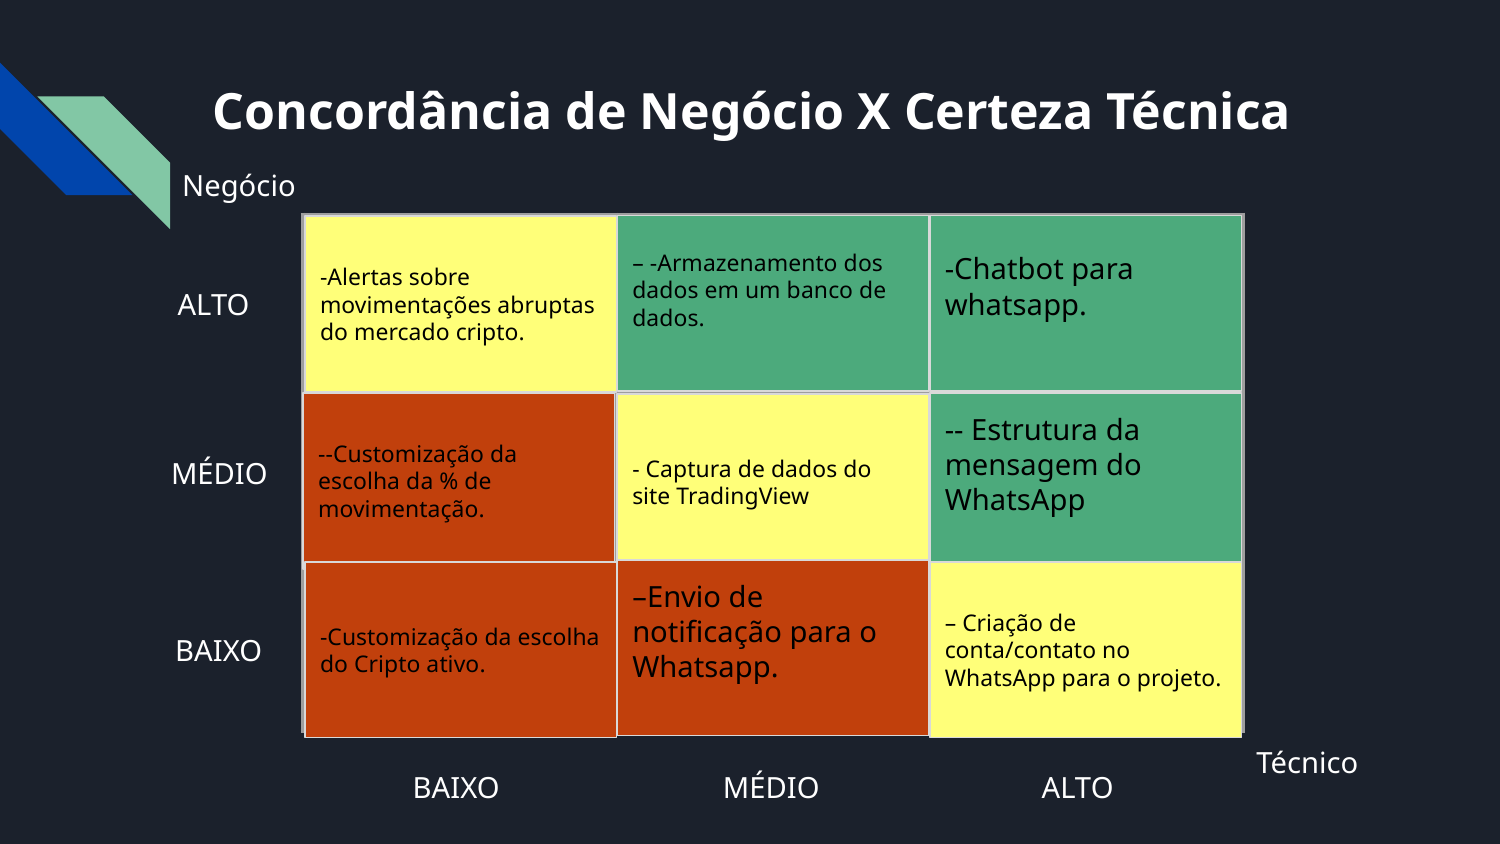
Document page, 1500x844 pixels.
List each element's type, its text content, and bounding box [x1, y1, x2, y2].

title Concordância de Negócio X Certeza Técnica [212, 64, 1368, 215]
text_box --Customização da escolha da % de movimentação. [303, 393, 615, 569]
text_box MÉDIO [708, 761, 839, 812]
text_box BAIXO [160, 624, 283, 675]
text_box -Chatbot para whatsapp. [929, 215, 1242, 392]
text_box ALTO [1026, 762, 1145, 812]
text_box - Captura de dados do site TradingView [617, 393, 929, 559]
text_box Técnico [1241, 729, 1383, 795]
text_box – Criação de conta/contato no WhatsApp para o projeto. [929, 561, 1242, 738]
text_box -- Estrutura da mensagem do WhatsApp [929, 393, 1242, 561]
text_box MÉDIO [155, 447, 287, 498]
text_box BAIXO [397, 762, 520, 812]
text_box –Envio de notificação para o Whatsapp. [617, 559, 929, 736]
text_box Negócio [167, 151, 332, 217]
text_box -Customização da escolha do Cripto ativo. [304, 561, 617, 738]
text_box – -Armazenamento dos dados em um banco de dados. [617, 215, 929, 392]
text_box ALTO [162, 278, 281, 329]
text_box -Alertas sobre movimentações abruptas do mercado cripto. [304, 216, 617, 393]
